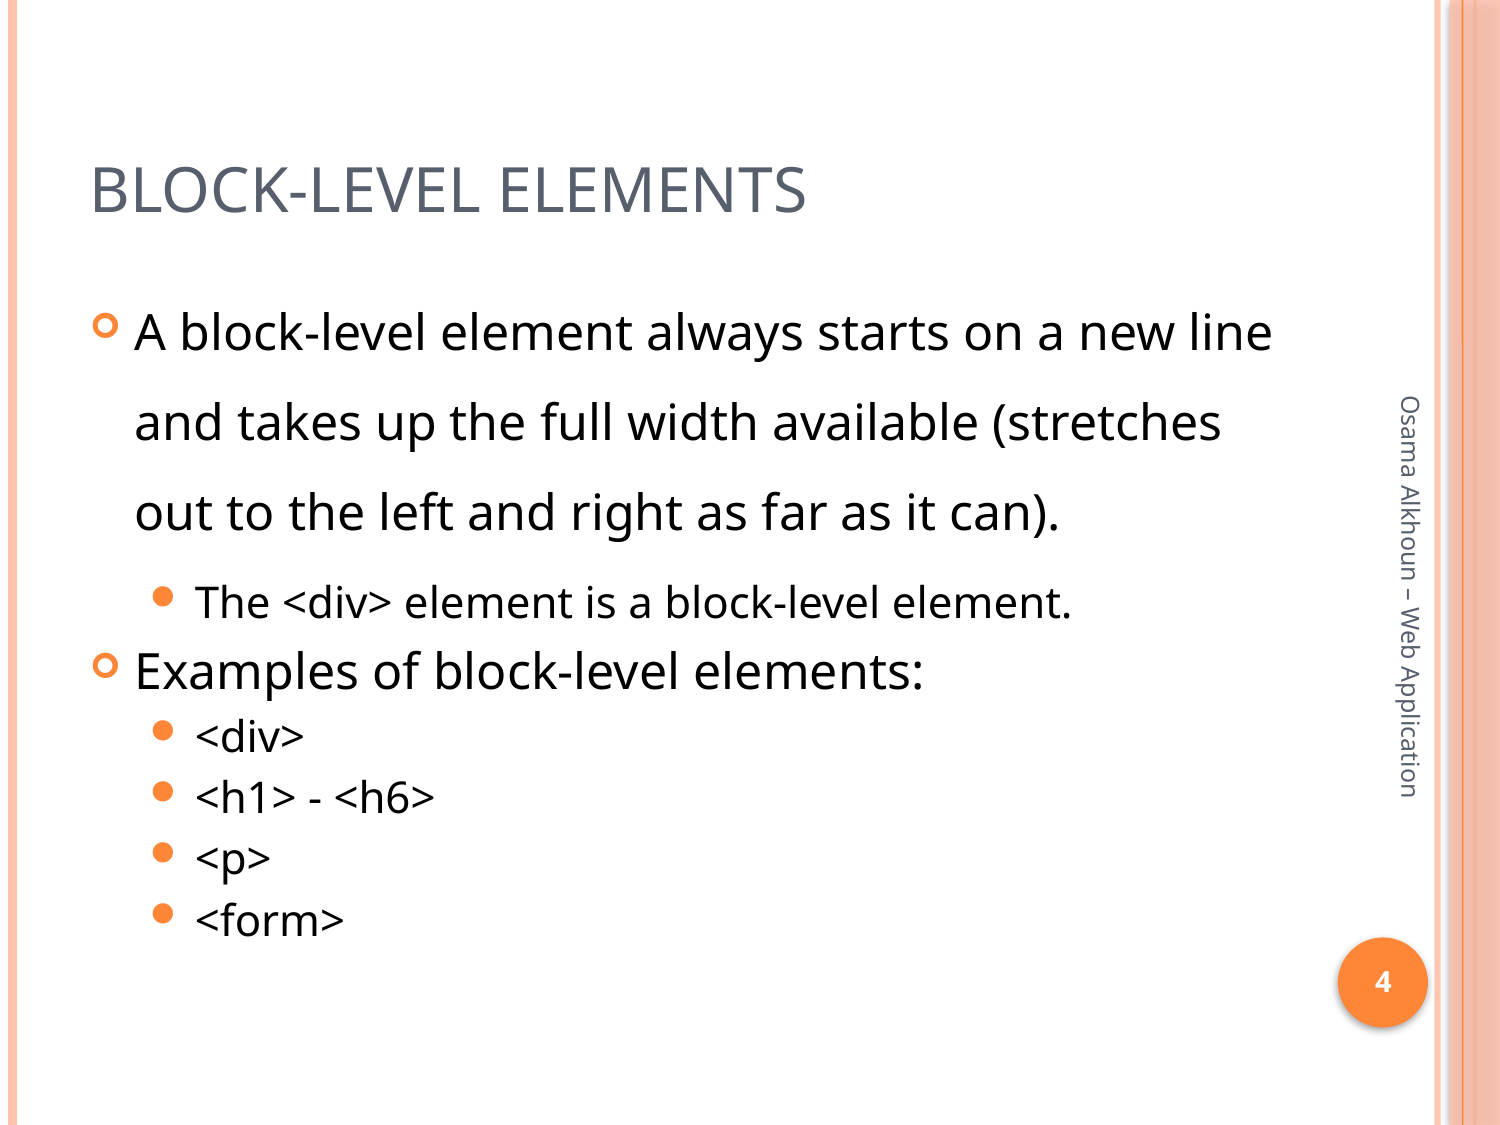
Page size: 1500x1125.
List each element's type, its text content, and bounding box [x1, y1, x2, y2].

title Block-level Elements [75, 45, 1300, 233]
footer Osama Alkhoun – Web Application [1379, 380, 1440, 906]
list A block-level element always starts on a new line and takes up the full width available (stretches out to the left and right as far as it can). The <div> element is a block-level element. Examples of block-level elements: <div> <h1> - <h6> <p> <form> [75, 262, 1300, 1062]
slide_number 4 [1333, 940, 1434, 1027]
